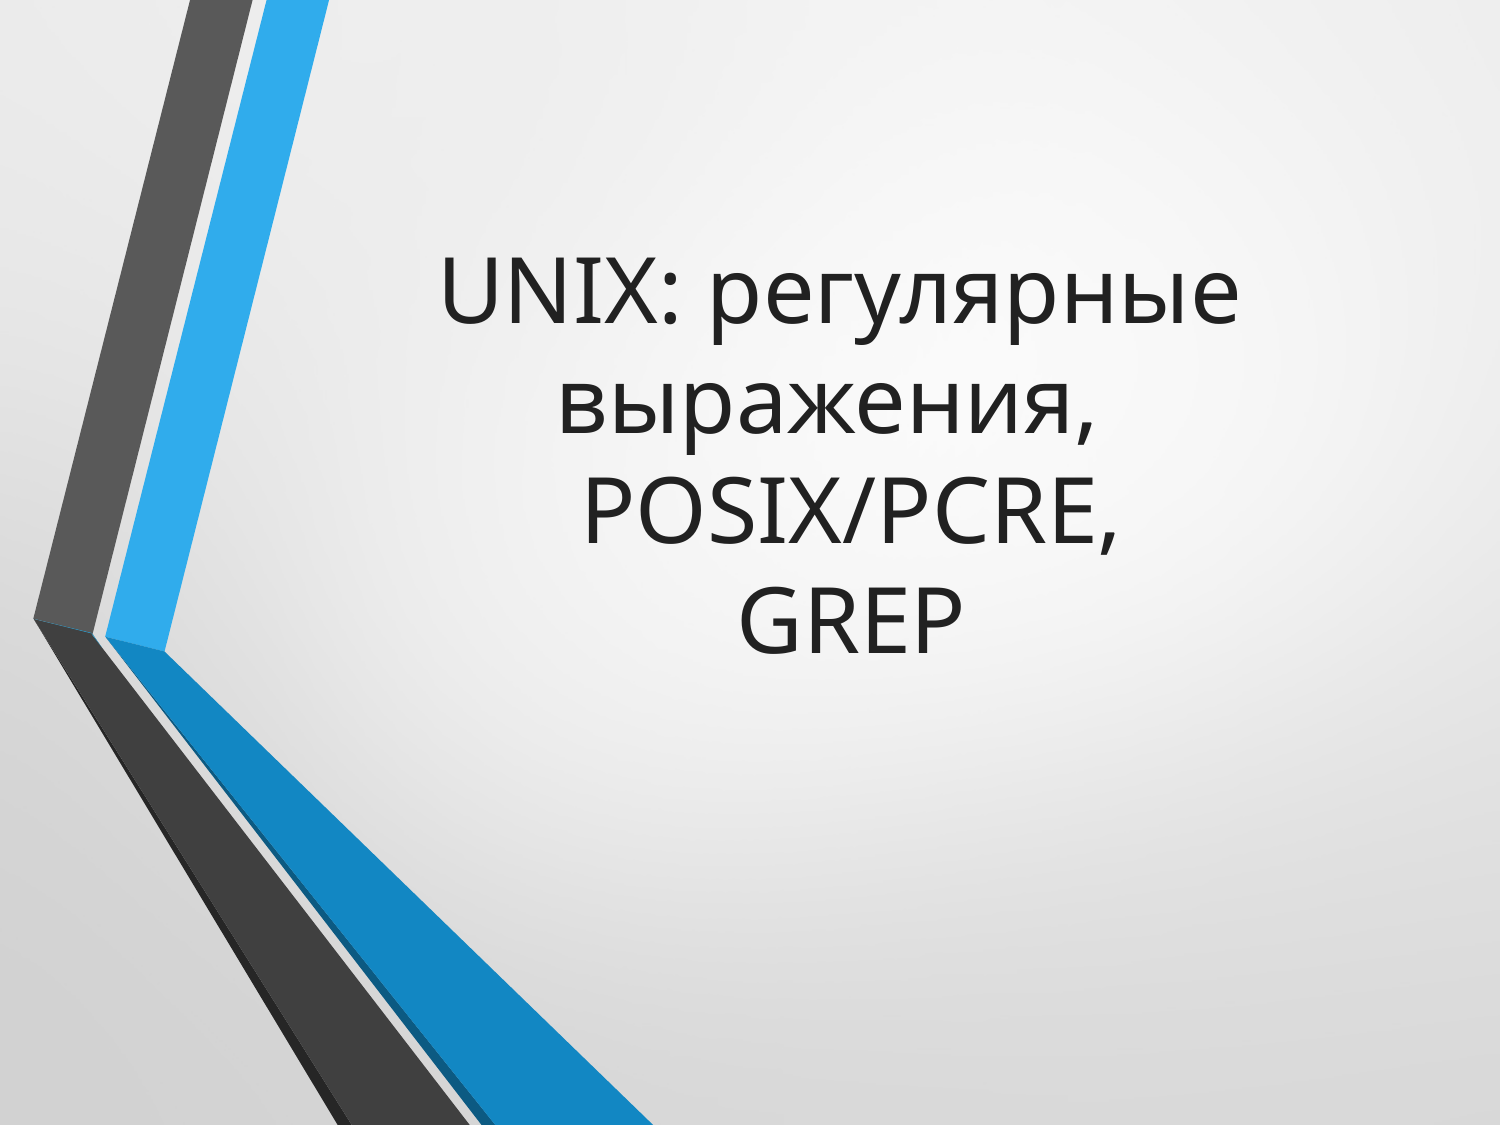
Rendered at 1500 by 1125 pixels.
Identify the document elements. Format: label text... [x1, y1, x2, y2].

title UNIX: регулярные выражения, POSIX/PCRE, GREP [179, 383, 1500, 790]
